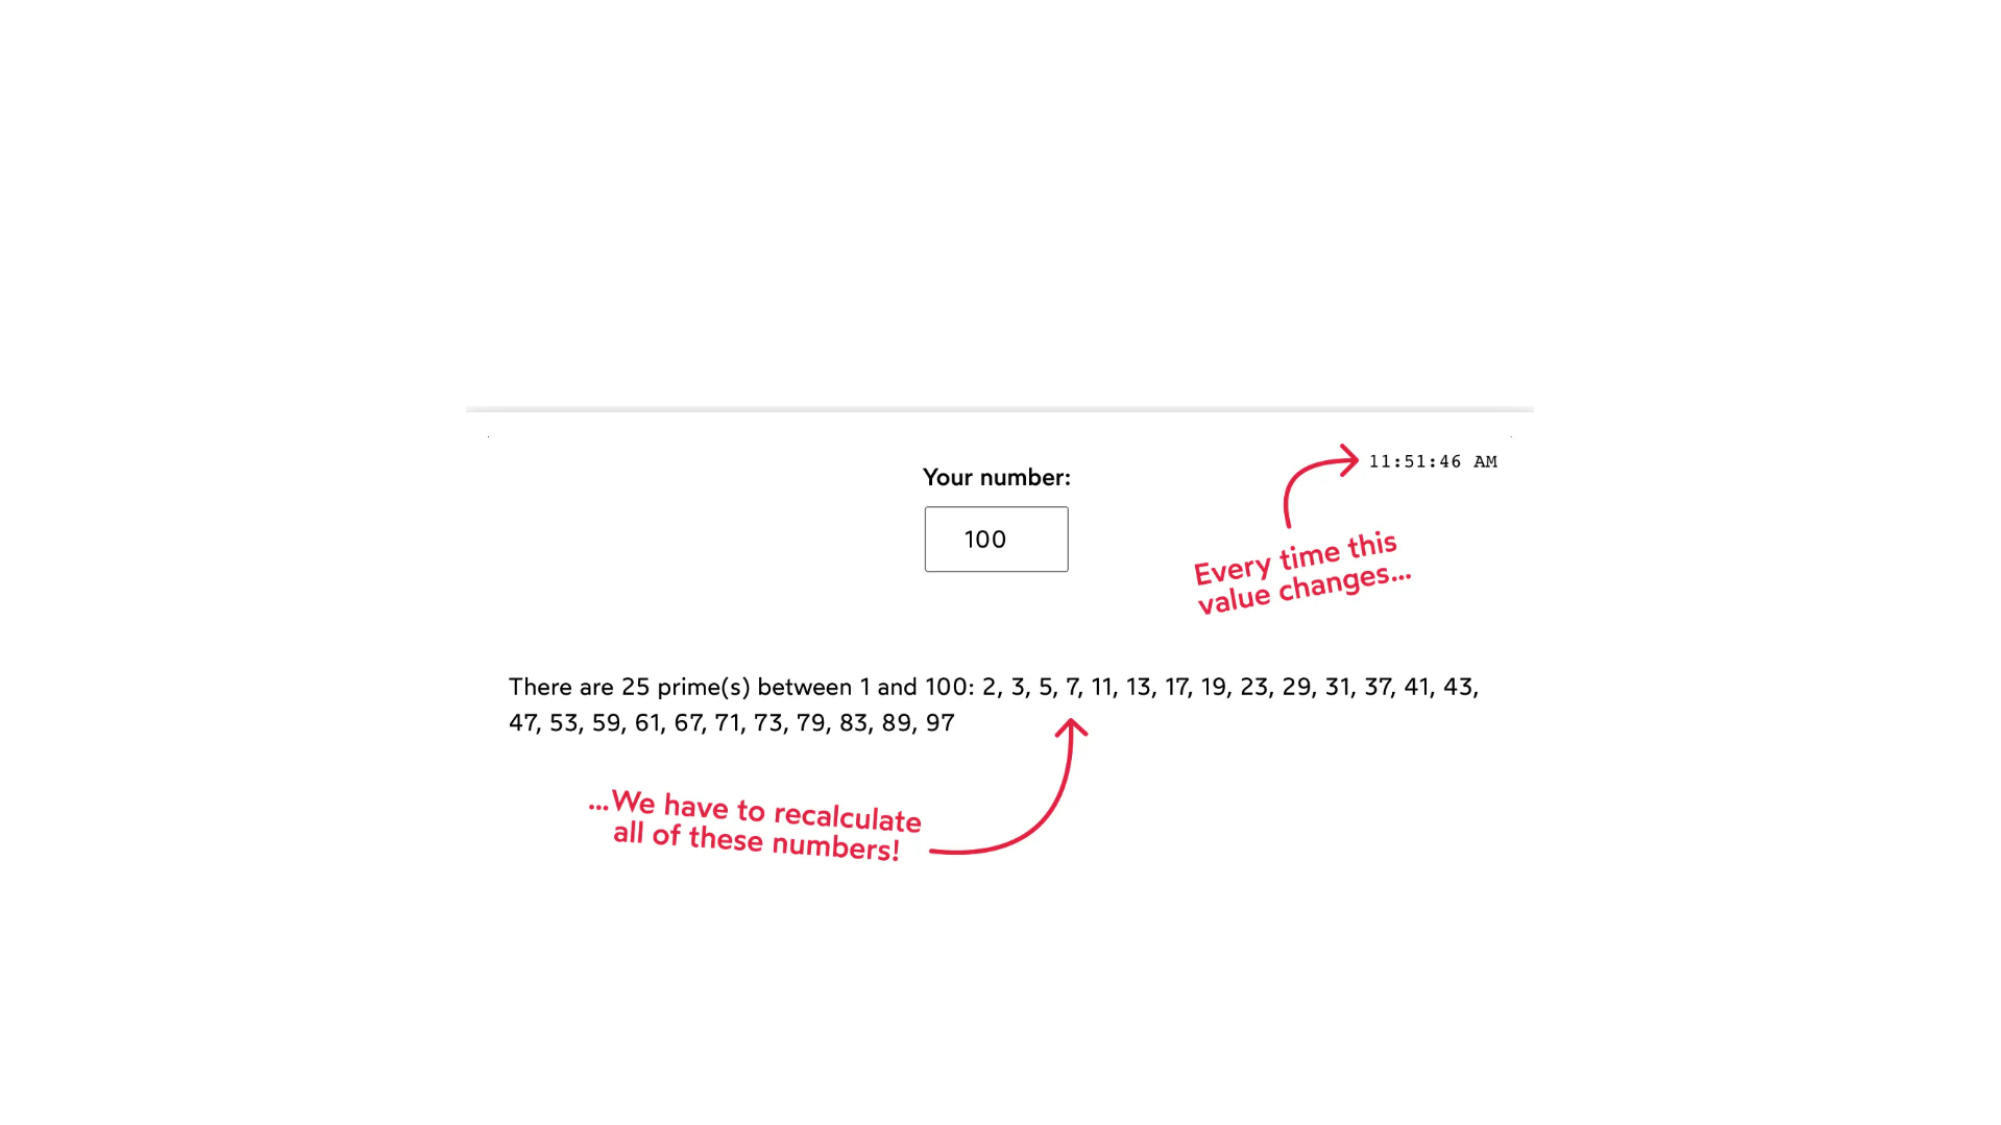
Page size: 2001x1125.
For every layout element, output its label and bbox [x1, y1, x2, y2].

list [466, 405, 1534, 907]
